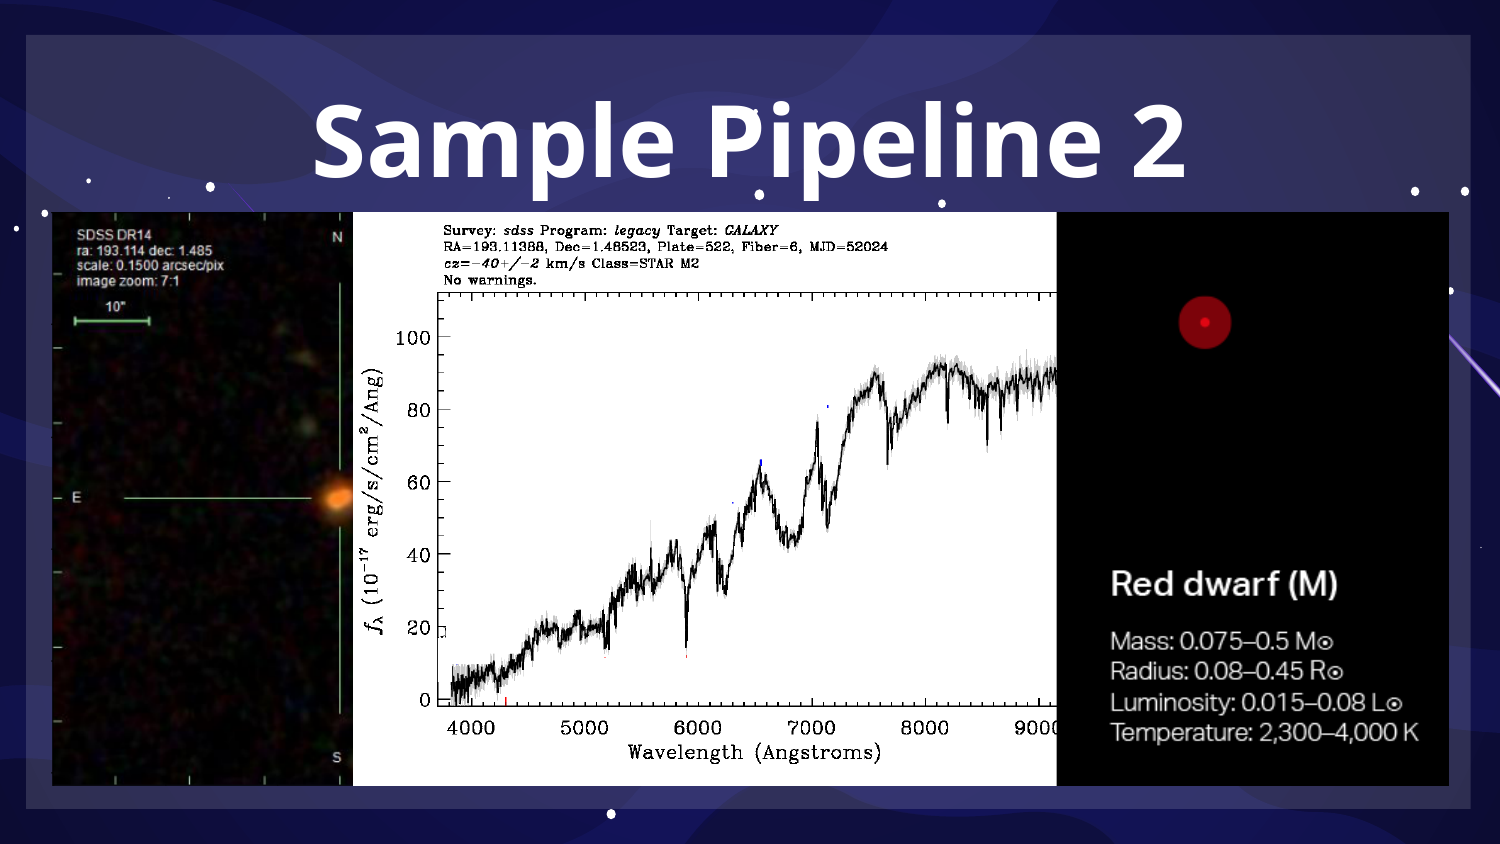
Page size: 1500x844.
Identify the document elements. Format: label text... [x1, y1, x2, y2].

picture [50, 212, 1450, 787]
title Sample Pipeline 2 [51, 36, 1449, 211]
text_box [437, 360, 1033, 703]
